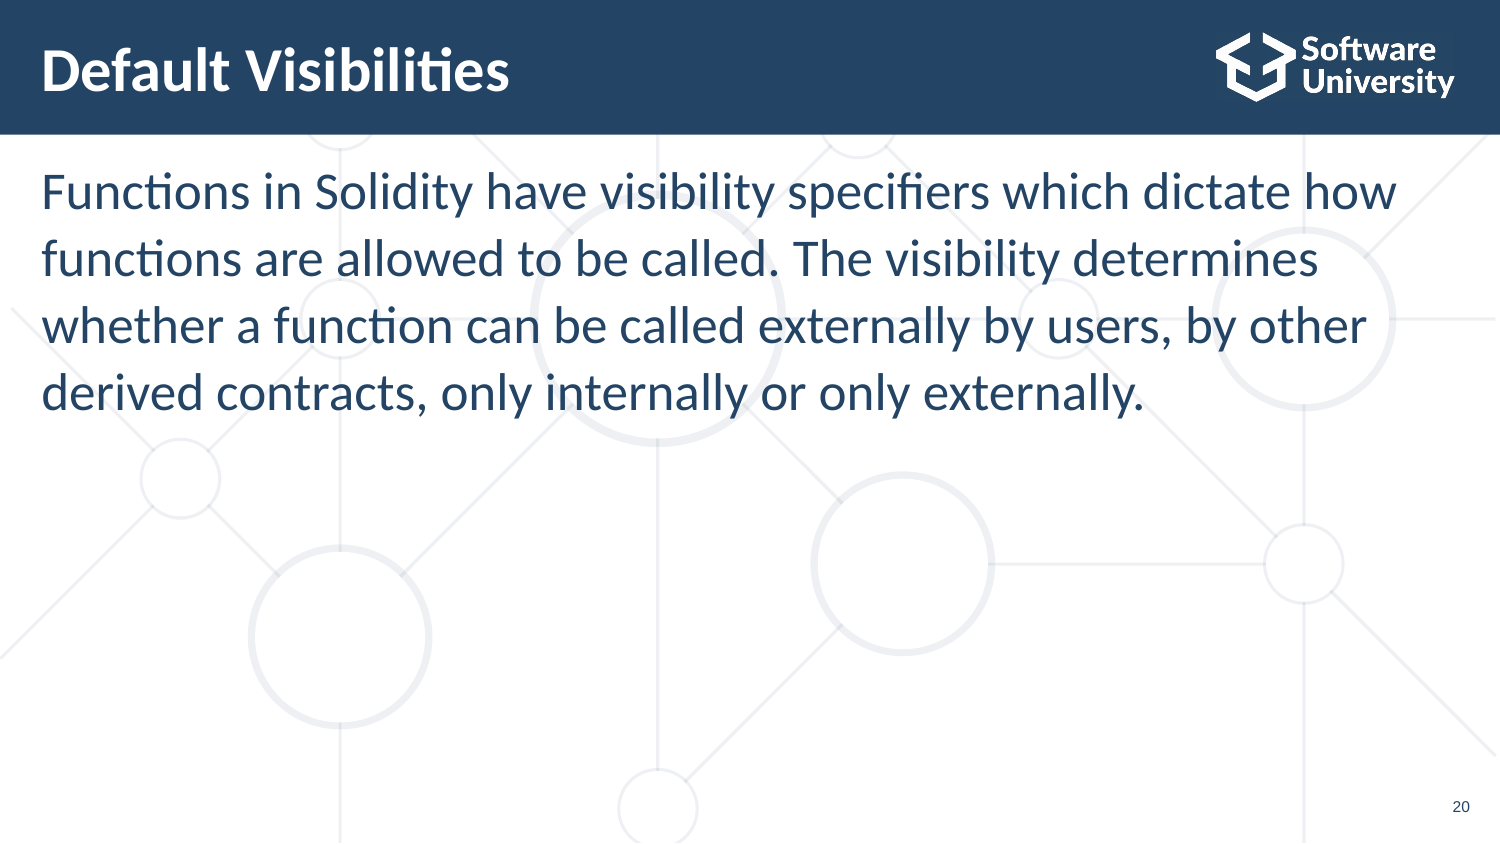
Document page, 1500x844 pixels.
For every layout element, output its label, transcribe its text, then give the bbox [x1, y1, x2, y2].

list Functions in Solidity have visibility specifiers which dictate how functions are allowed to be called. The visibility determines whether a function can be called externally by users, by other derived contracts, only internally or only externally. [23, 147, 1478, 788]
title Default Visibilities [23, 12, 1193, 121]
slide_number 20 [1423, 787, 1476, 825]
picture [1216, 32, 1455, 102]
